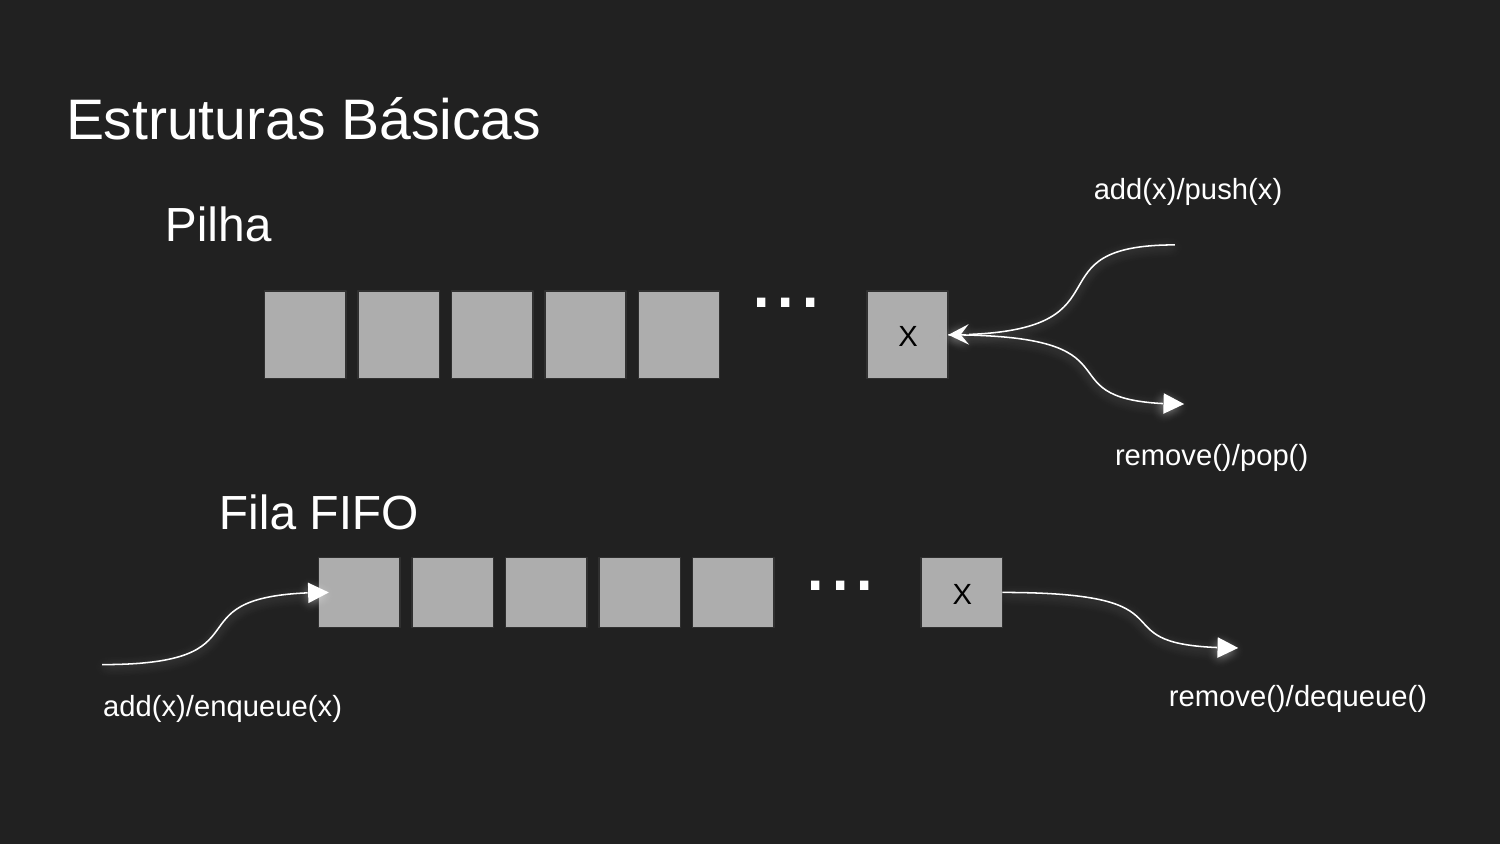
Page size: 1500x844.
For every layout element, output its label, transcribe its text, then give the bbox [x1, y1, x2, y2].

title Estruturas Básicas [51, 72, 1449, 167]
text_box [149, 155, 1345, 464]
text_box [87, 466, 1500, 738]
